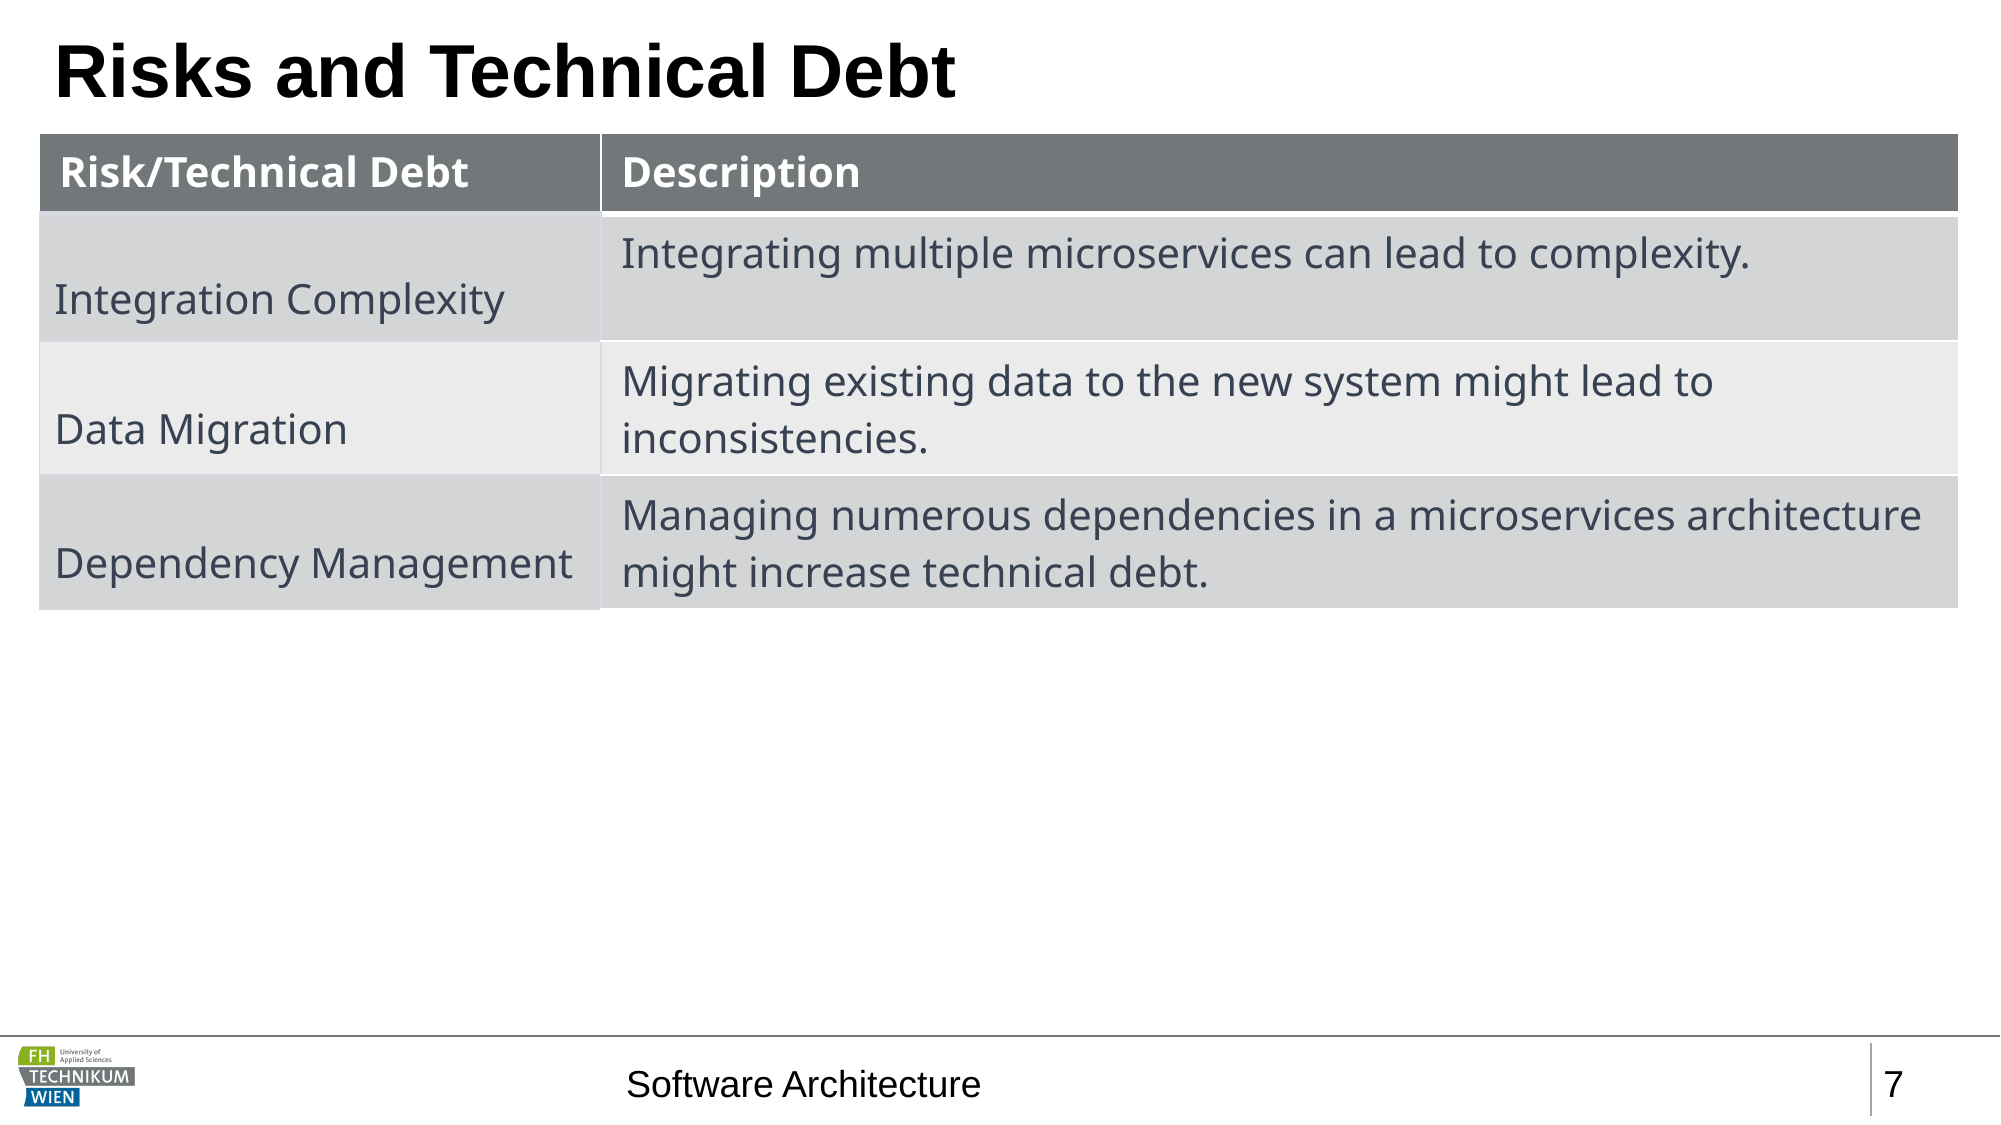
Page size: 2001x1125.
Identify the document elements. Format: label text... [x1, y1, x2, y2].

slide_number ‹#› [1868, 1052, 1975, 1113]
footer Software Architecture [610, 1052, 1853, 1113]
table_cell Data Migration [40, 342, 600, 474]
table_cell Integrating multiple microservices can lead to complexity. [602, 217, 1958, 340]
table_cell Integration Complexity [40, 217, 600, 340]
table_cell Managing numerous dependencies in a microservices architecture might increase technical debt. [602, 476, 1958, 608]
table_cell Migrating existing data to the new system might lead to inconsistencies. [602, 342, 1958, 474]
table_header Description [602, 134, 1958, 211]
table_header Risk/Technical Debt [40, 134, 600, 211]
picture [0, 1028, 153, 1125]
title Risks and Technical Debt [39, 24, 1959, 121]
table_cell Dependency Management [40, 476, 600, 609]
